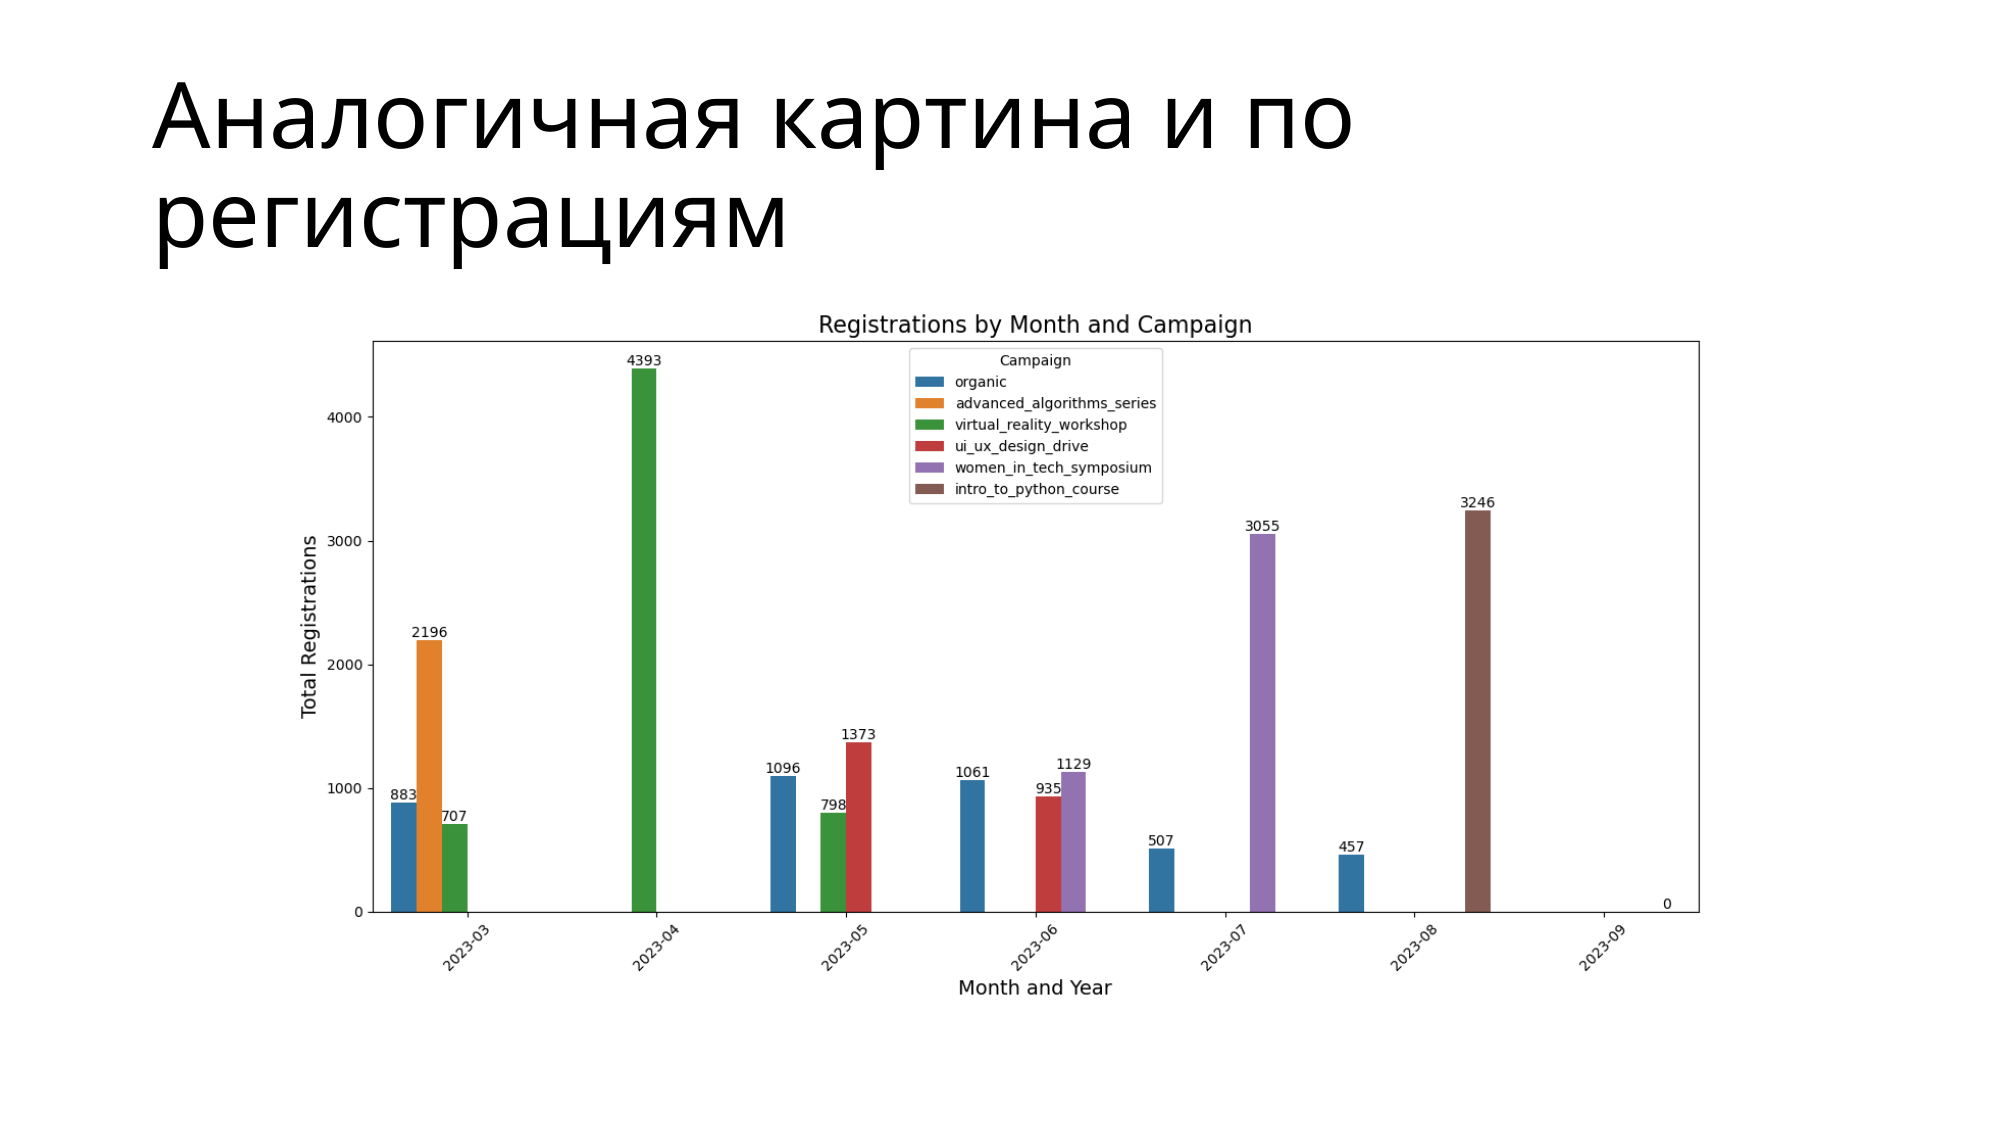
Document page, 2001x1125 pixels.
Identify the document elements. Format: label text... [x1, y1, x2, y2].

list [286, 299, 1714, 1014]
title Аналогичная картина и по регистрациям [137, 59, 1863, 278]
